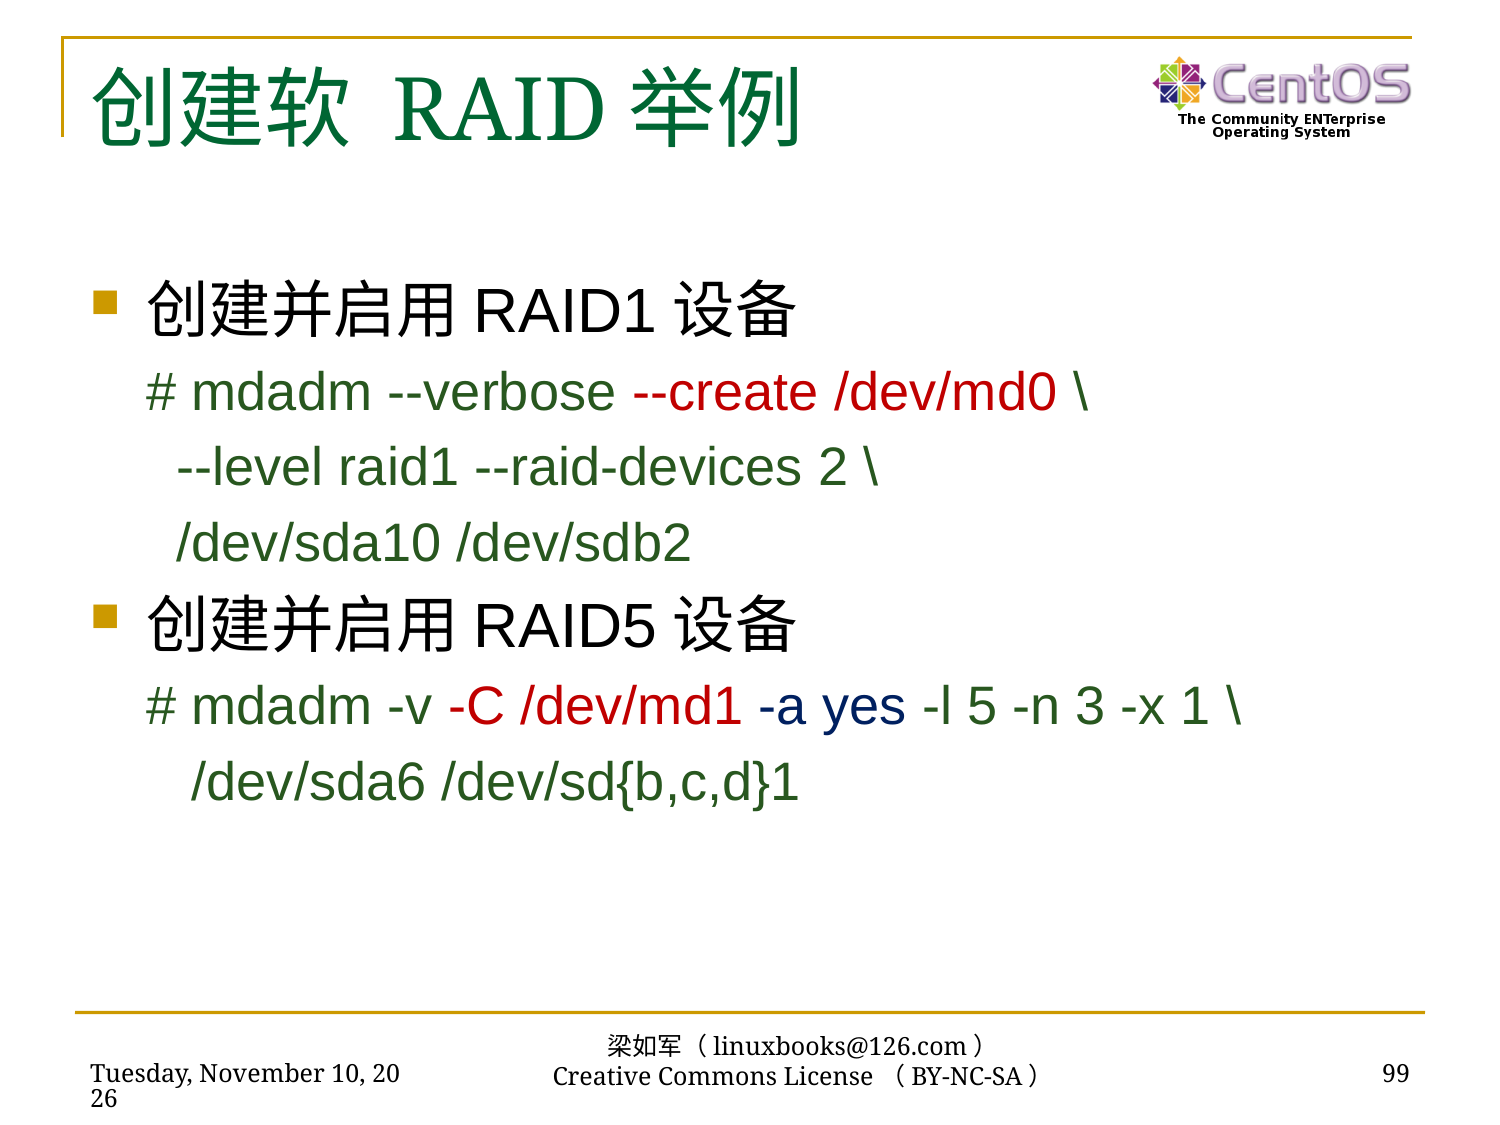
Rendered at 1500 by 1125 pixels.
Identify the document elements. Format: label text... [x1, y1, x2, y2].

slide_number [74, 1023, 426, 1100]
footer 梁如军（linuxbooks@126.com） Creative Commons License（BY-NC-SA） [359, 1022, 1247, 1099]
list 创建并启用RAID1设备 # mdadm --verbose --create /dev/md0 \ --level raid1 --raid-devices 2 \ /dev/sda10 /dev/sdb2 创建并启用RAID5设备 # mdadm -v -C /dev/md1 -a yes -l 5 -n 3 -x 1 \ /dev/sda6 /dev/sd{b,c,d}1 [74, 262, 1426, 1006]
title 创建软 RAID举例 [74, 45, 1426, 233]
slide_number 99 [1074, 1023, 1426, 1100]
